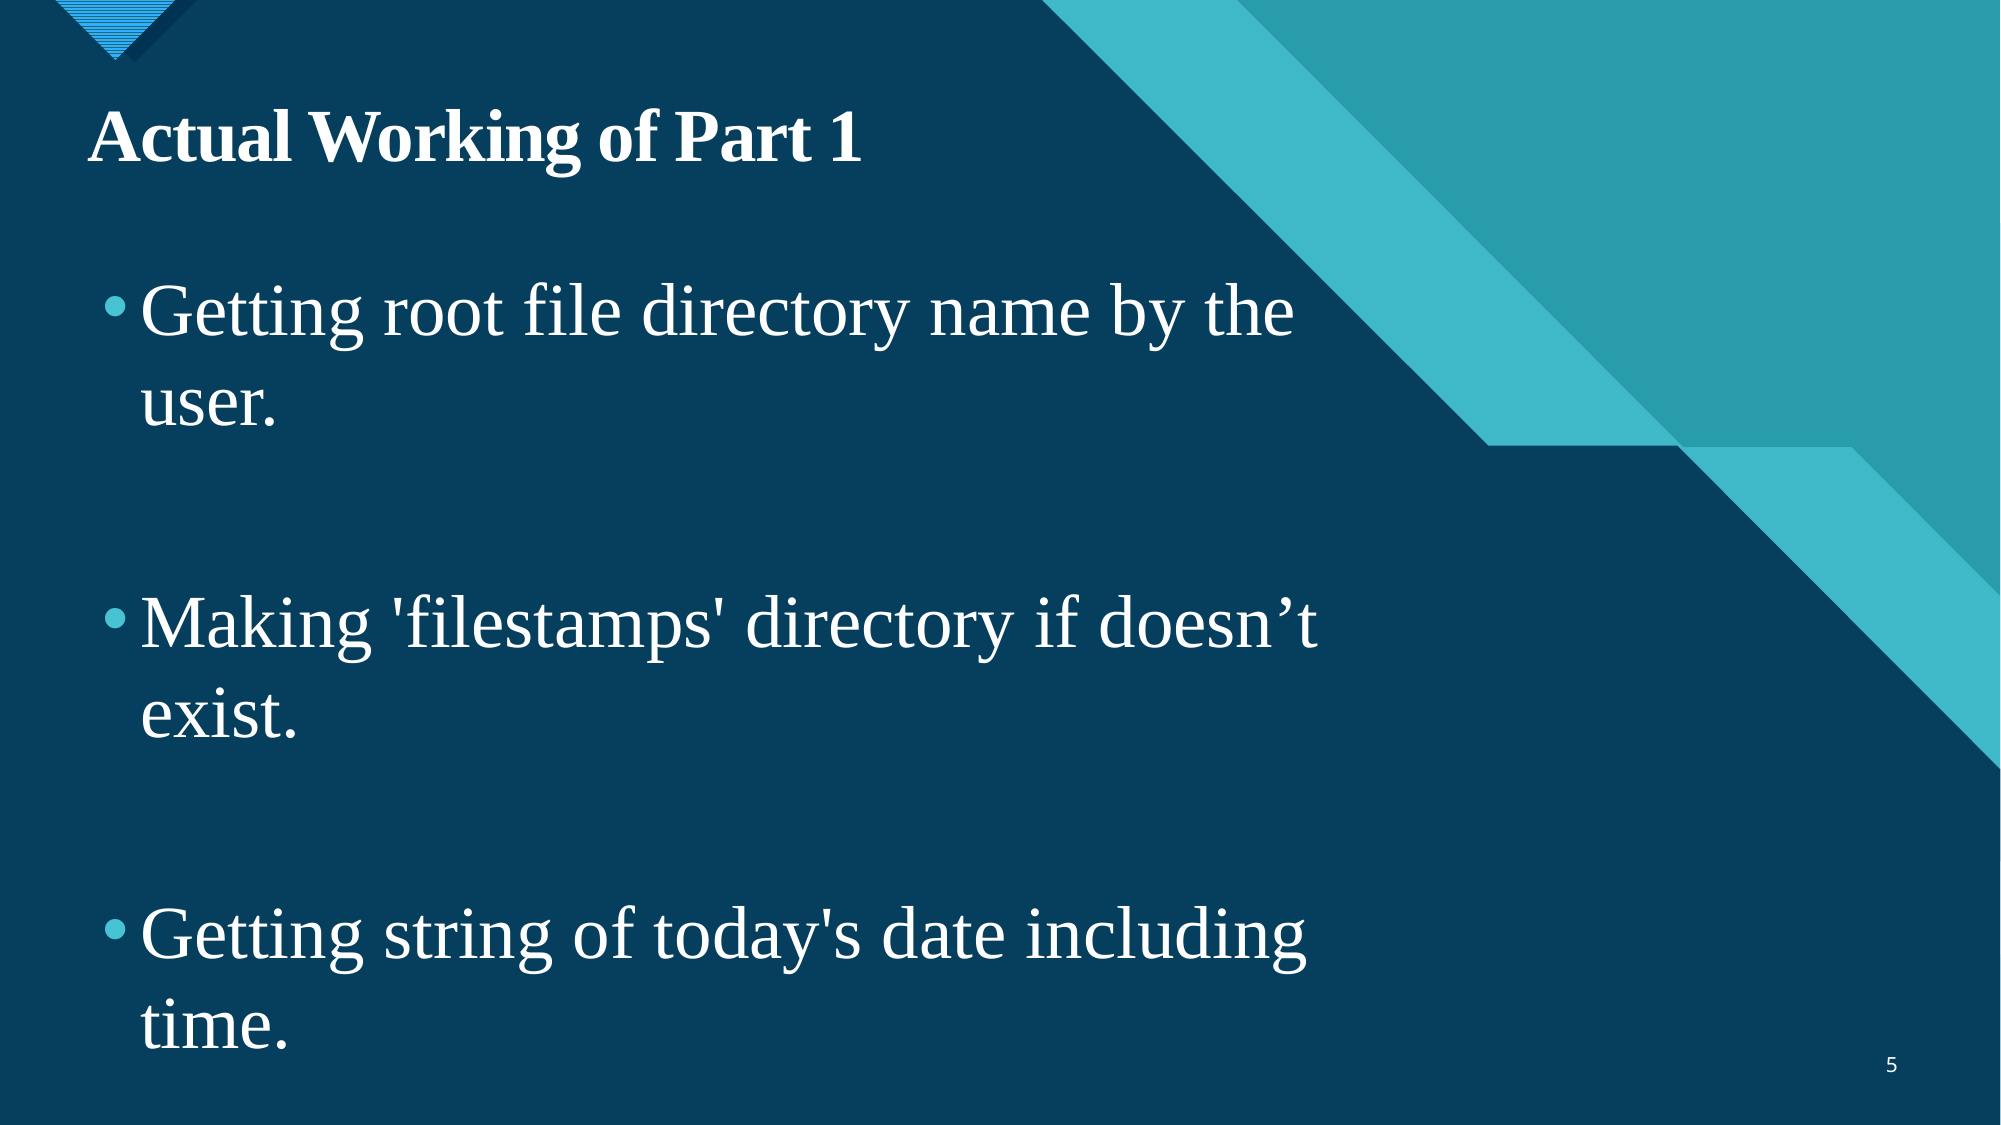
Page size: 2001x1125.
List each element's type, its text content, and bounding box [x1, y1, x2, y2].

slide_number 5 [1845, 1035, 1913, 1096]
title Actual Working of Part 1 [72, 89, 1913, 186]
list Getting root file directory name by the user. Making 'filestamps' directory if doesn’t exist. Getting string of today's date including time. [87, 253, 1370, 1036]
